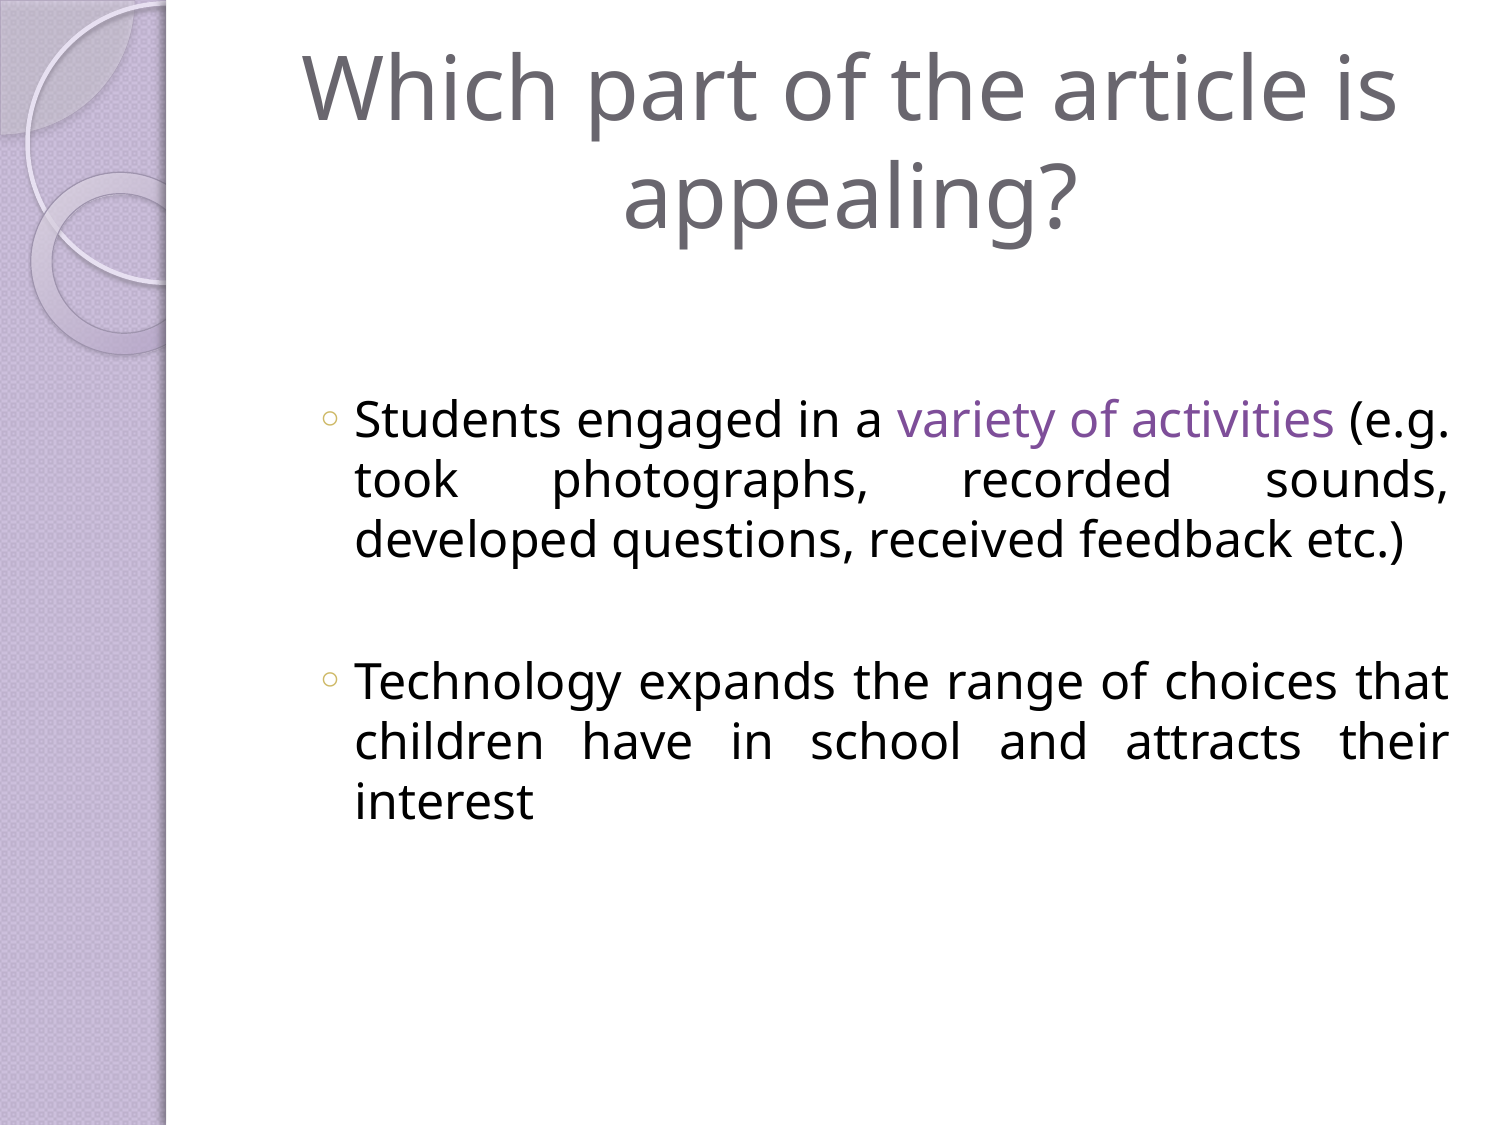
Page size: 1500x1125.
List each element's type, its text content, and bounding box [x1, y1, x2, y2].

title Which part of the article is appealing? [235, 45, 1466, 233]
list Students engaged in a variety of activities (e.g. took photographs, recorded sounds, developed questions, received feedback etc.) Technology expands the range of choices that children have in school and attracts their interest [234, 237, 1466, 1079]
